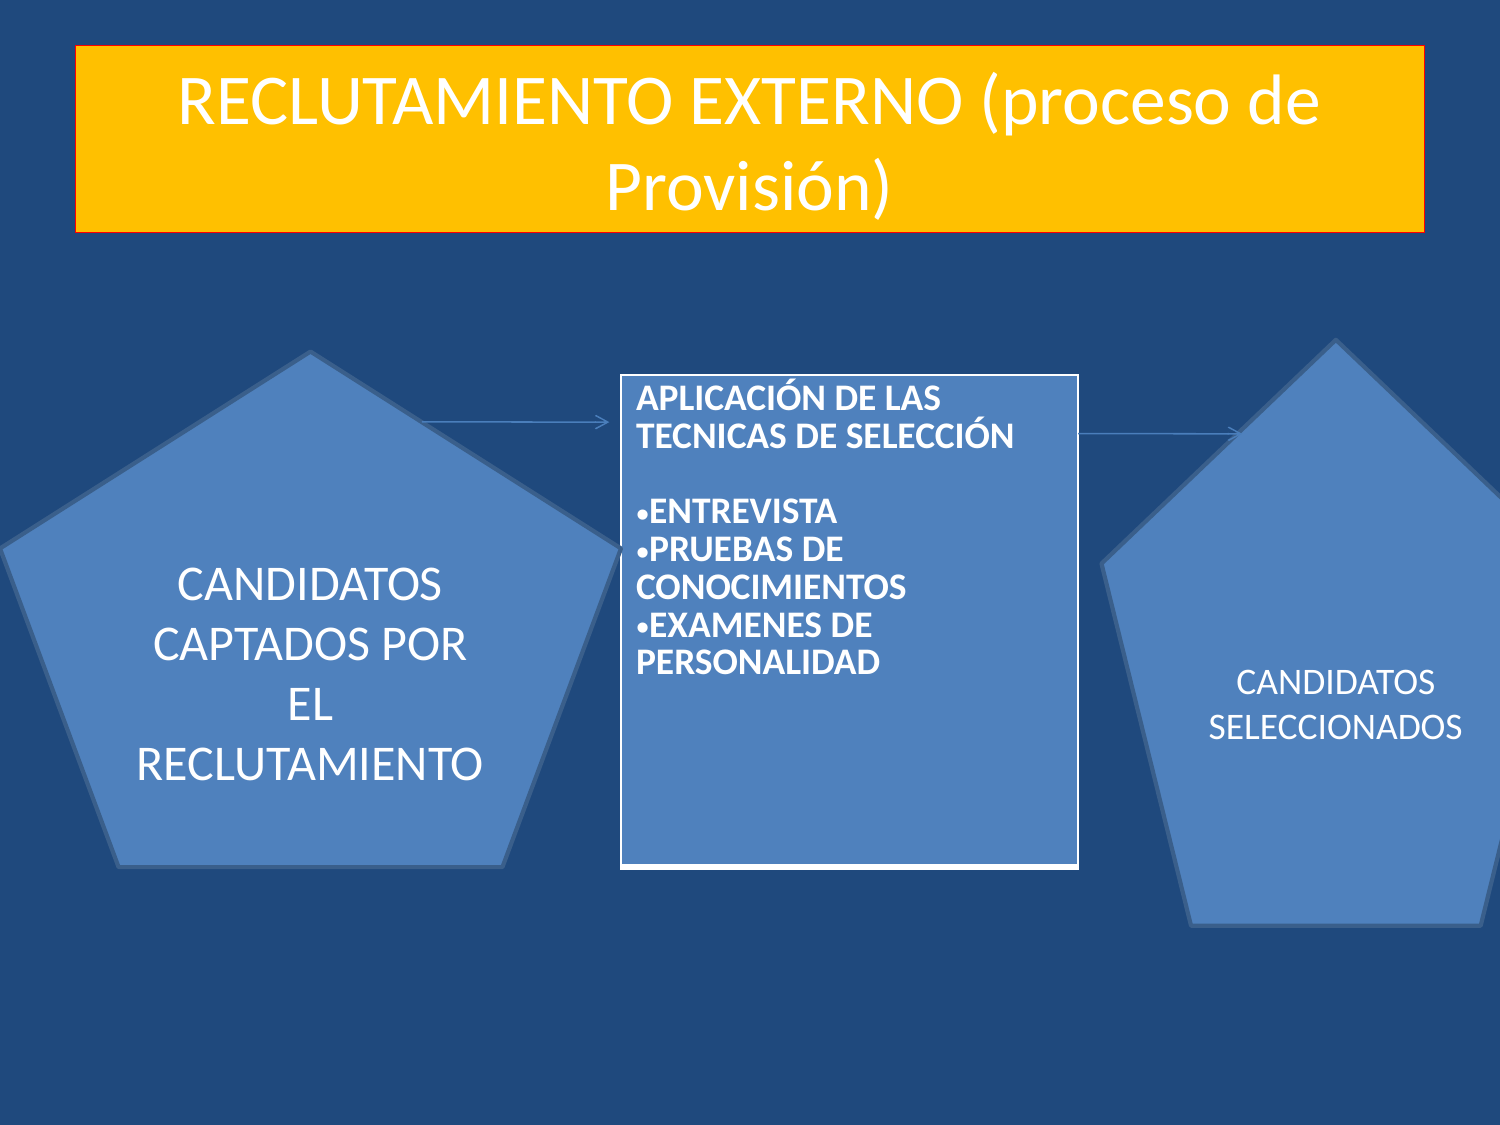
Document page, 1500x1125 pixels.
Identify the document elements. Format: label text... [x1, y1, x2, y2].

text_box CANDIDATOS CAPTADOS POR EL RECLUTAMIENTO [0, 349, 623, 870]
table_header APLICACIÓN DE LAS TECNICAS DE SELECCIÓN ENTREVISTA PRUEBAS DE CONOCIMIENTOS EXAMENES DE PERSONALIDAD [622, 376, 1077, 864]
title RECLUTAMIENTO EXTERNO (proceso de Provisión) [75, 45, 1425, 233]
text_box CANDIDATOS SELECCIONADOS [1099, 337, 1500, 928]
